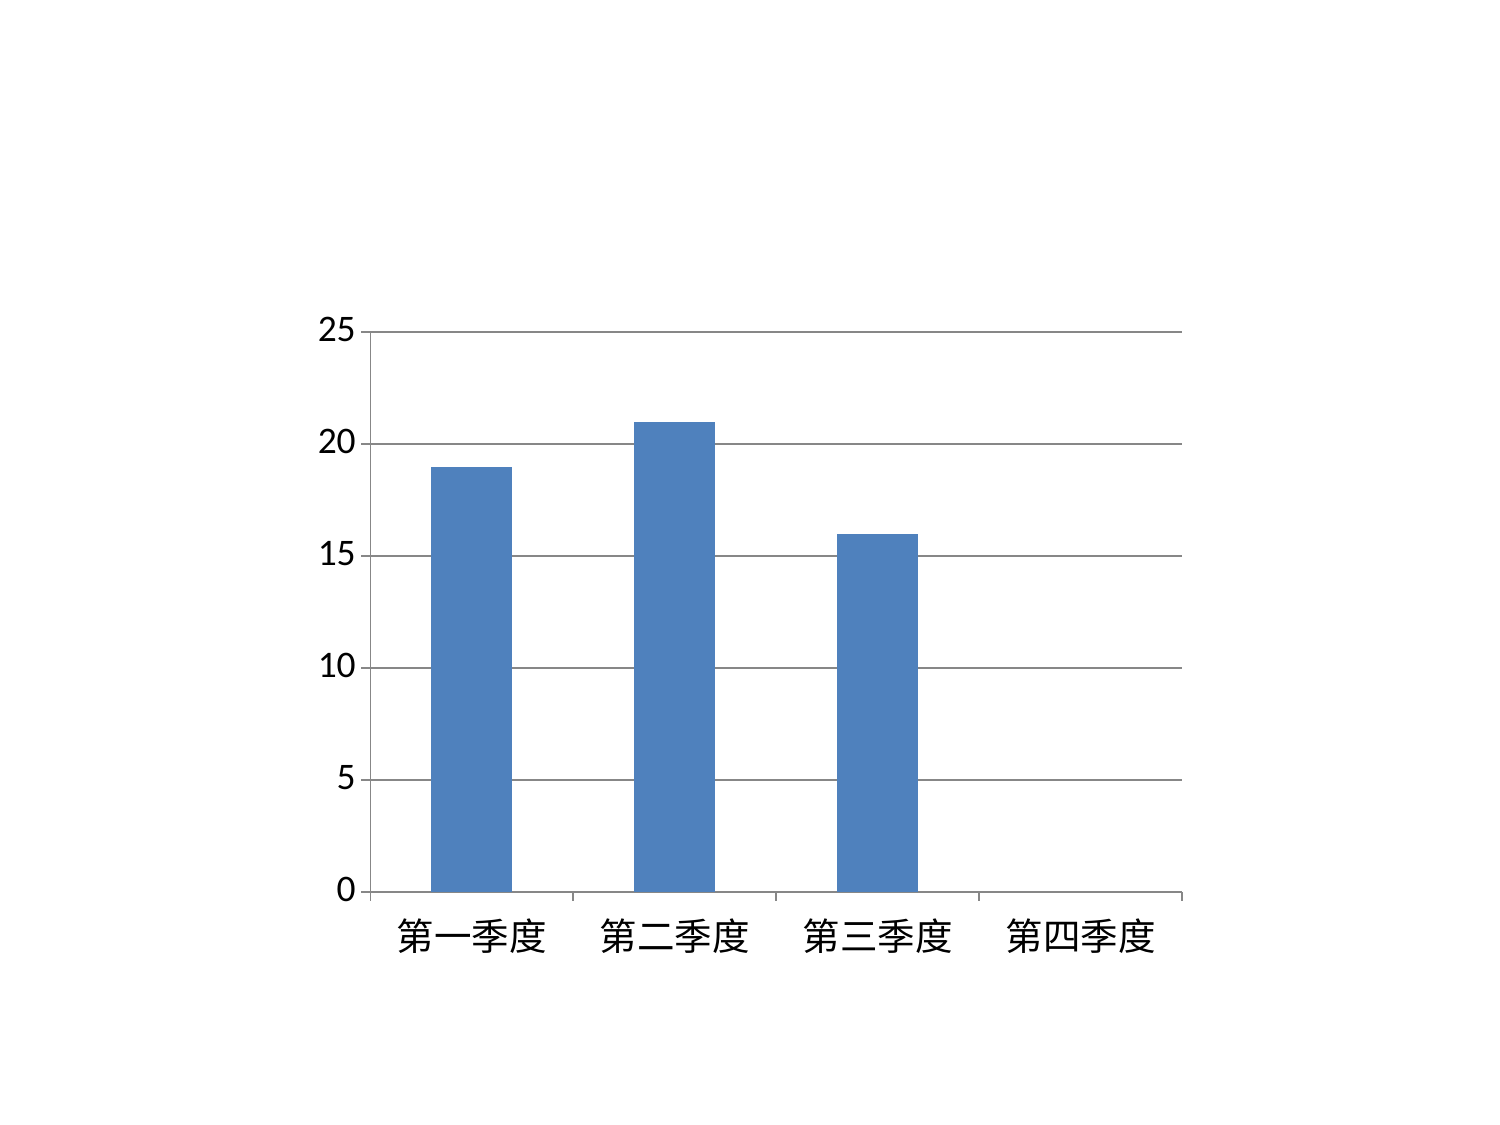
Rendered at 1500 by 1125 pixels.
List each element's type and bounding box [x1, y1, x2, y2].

chart [299, 299, 1201, 976]
